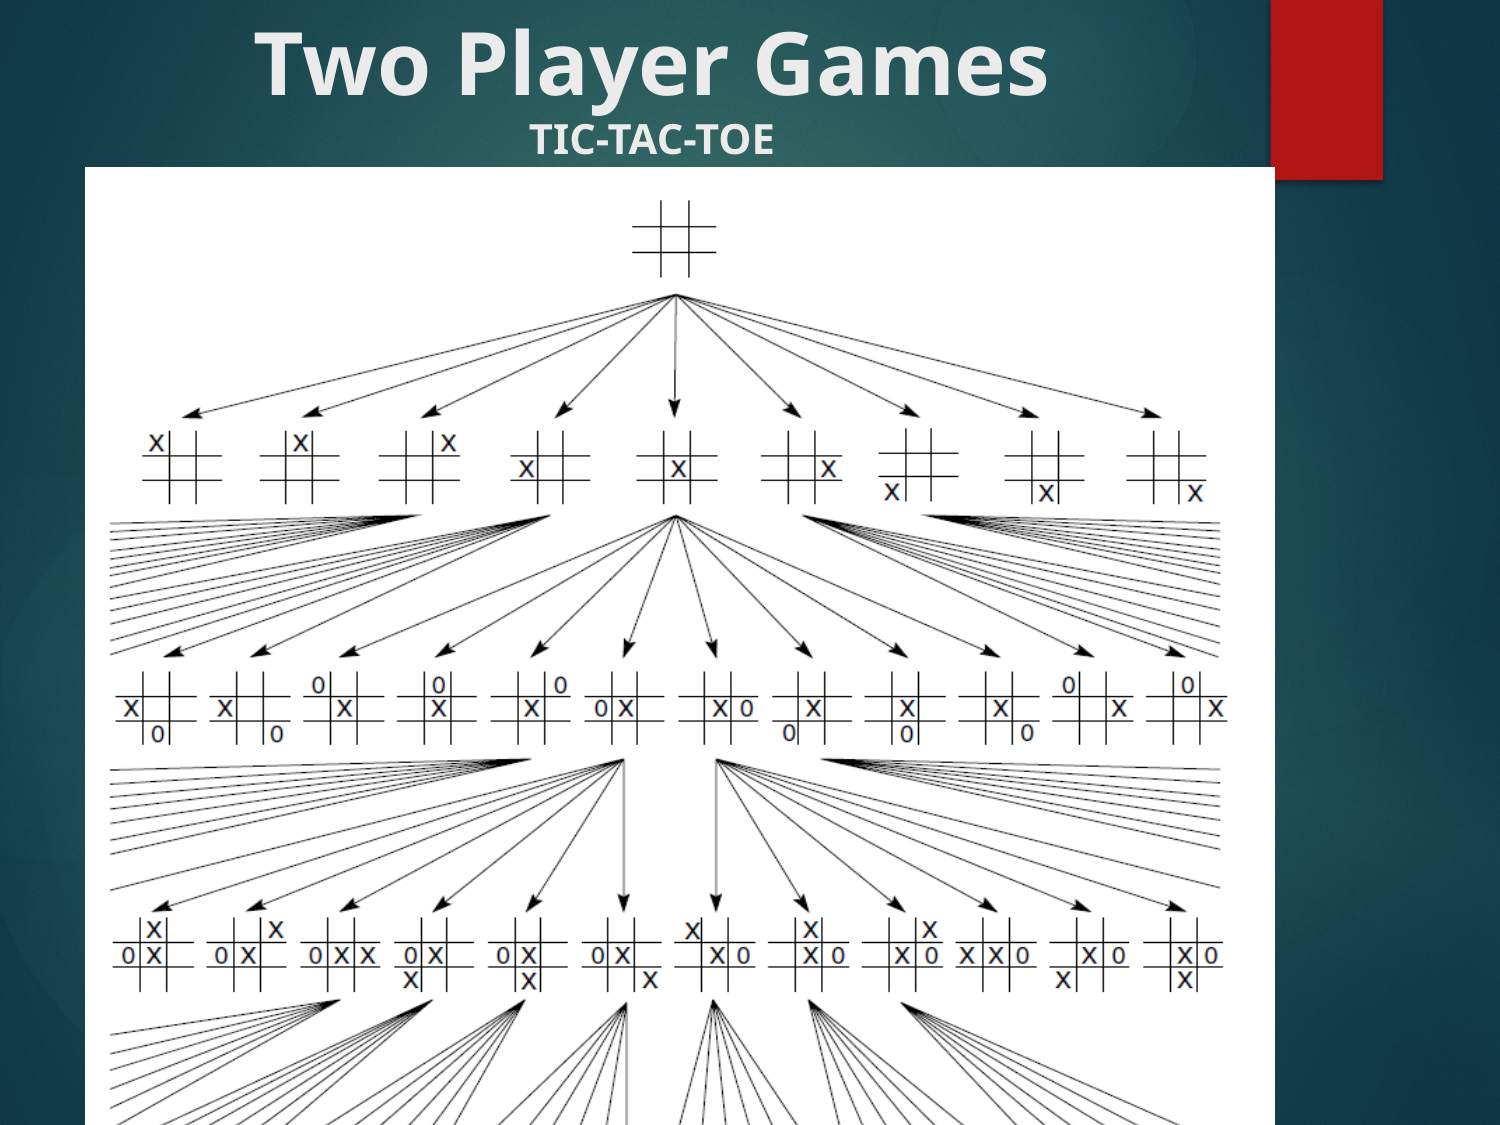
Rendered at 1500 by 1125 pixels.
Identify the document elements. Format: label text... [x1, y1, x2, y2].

title Two Player Games TIC-TAC-TOE [73, 0, 1231, 230]
picture [85, 167, 1276, 1125]
